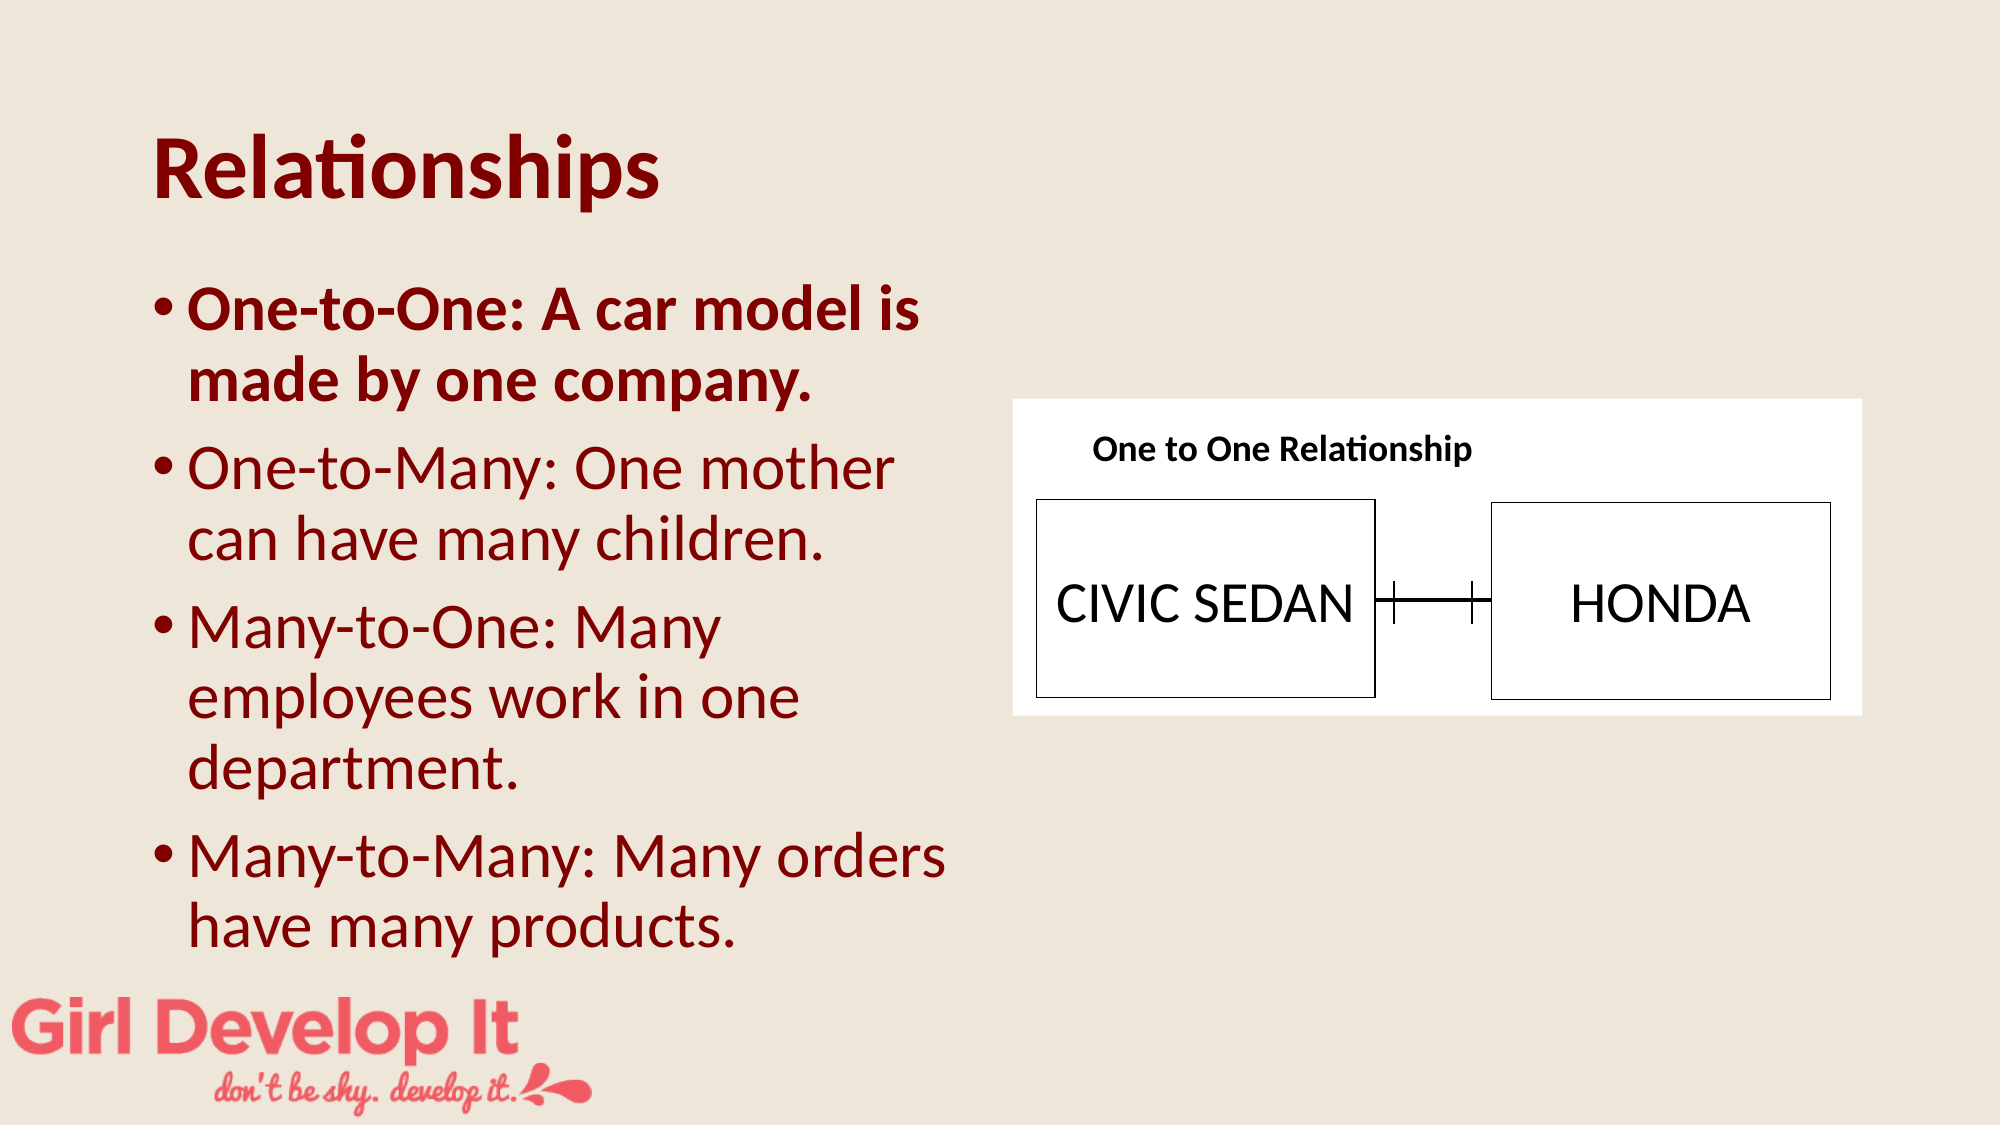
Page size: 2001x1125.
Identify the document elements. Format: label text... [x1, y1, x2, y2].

title Relationships [137, 59, 1863, 278]
picture [12, 997, 592, 1118]
text_box [1491, 502, 1831, 557]
text_box [1491, 642, 1831, 700]
text_box [1036, 499, 1376, 598]
text_box [1036, 602, 1376, 698]
text_box [1012, 398, 1863, 716]
text_box One to One Relationship [1077, 416, 1806, 476]
text_box CIVIC SEDAN [1036, 557, 1375, 642]
text_box HONDA [1491, 557, 1831, 642]
list One-to-One: A car model is made by one company. One-to-Many: One mother can have many children. Many-to-One: Many employees work in one department. Many-to-Many: Many orders have many products. [137, 267, 988, 981]
